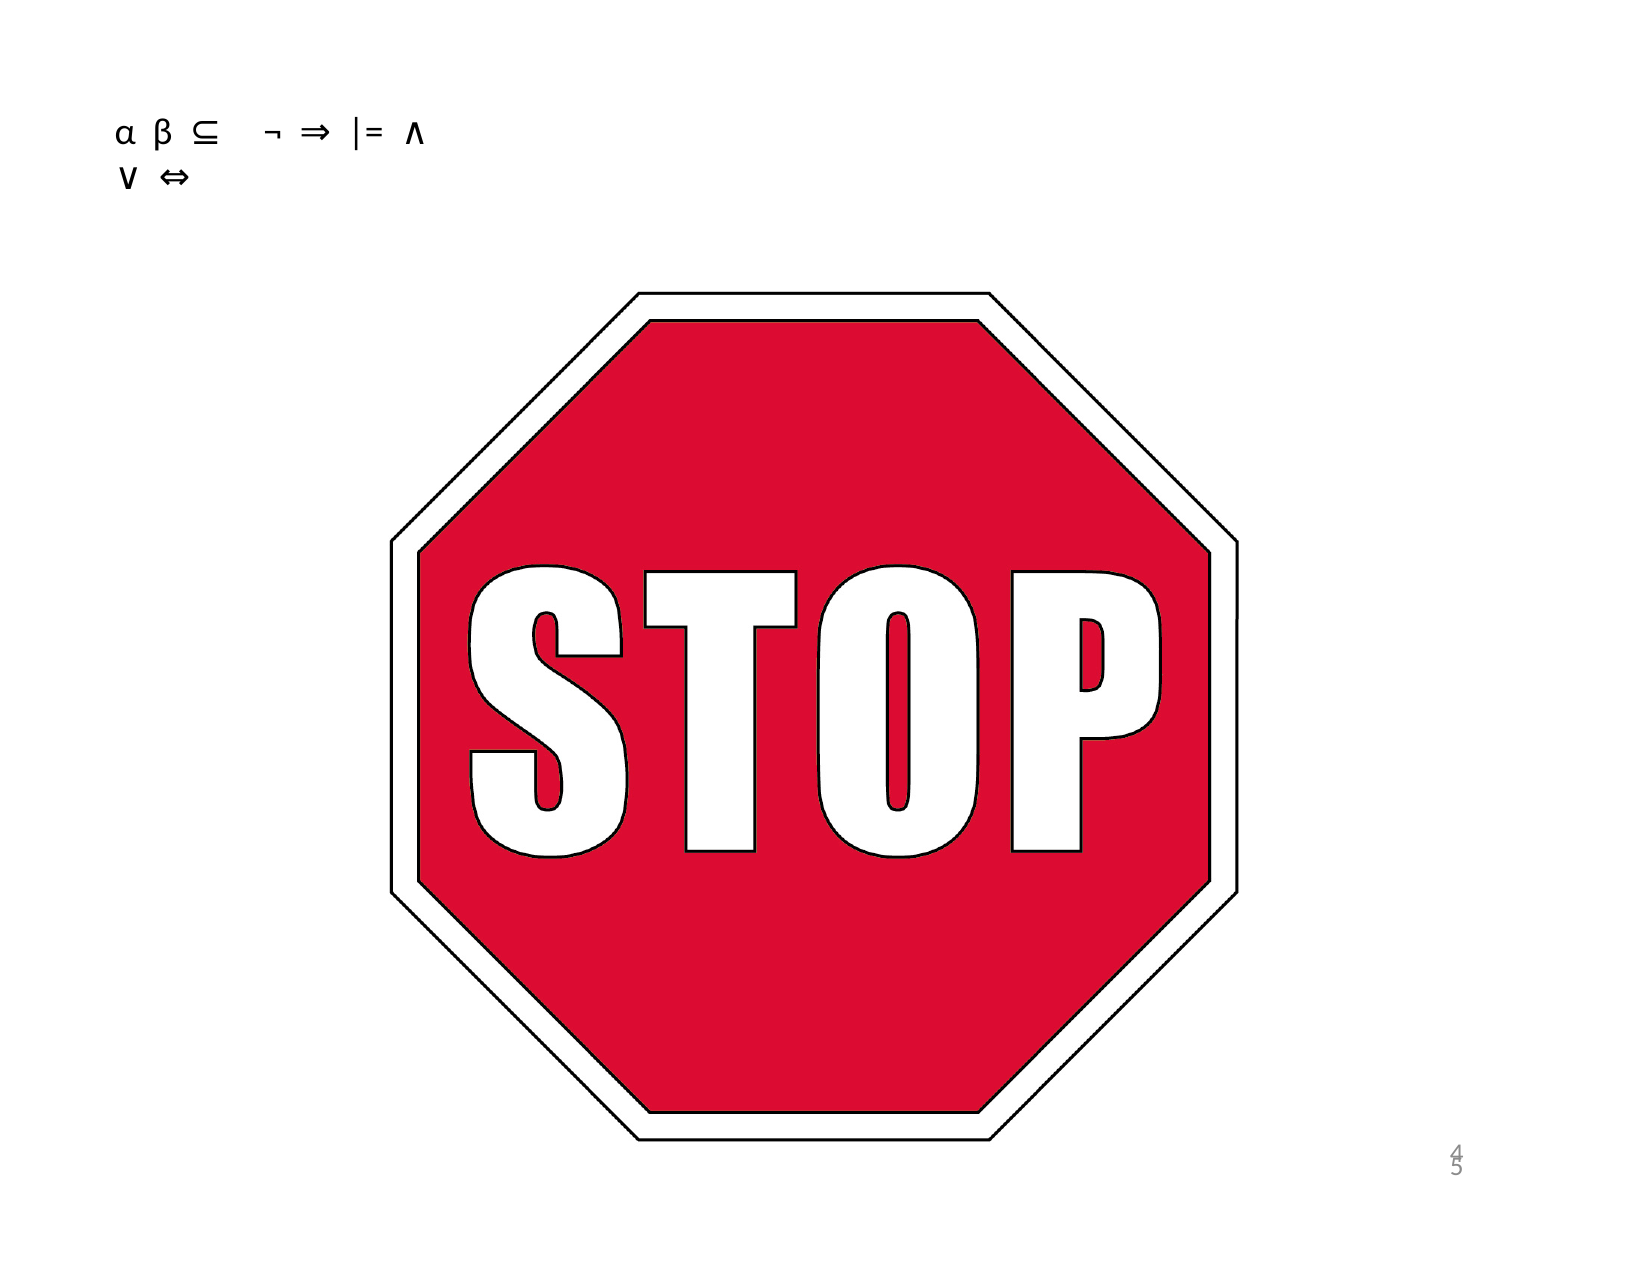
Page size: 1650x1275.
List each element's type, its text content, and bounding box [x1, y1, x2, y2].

text_box α β ⊆ ¬ ⇒ |= ∧ ∨ ⇔ [99, 99, 475, 205]
picture [363, 271, 1264, 1172]
slide_number 45 [1440, 1149, 1467, 1169]
